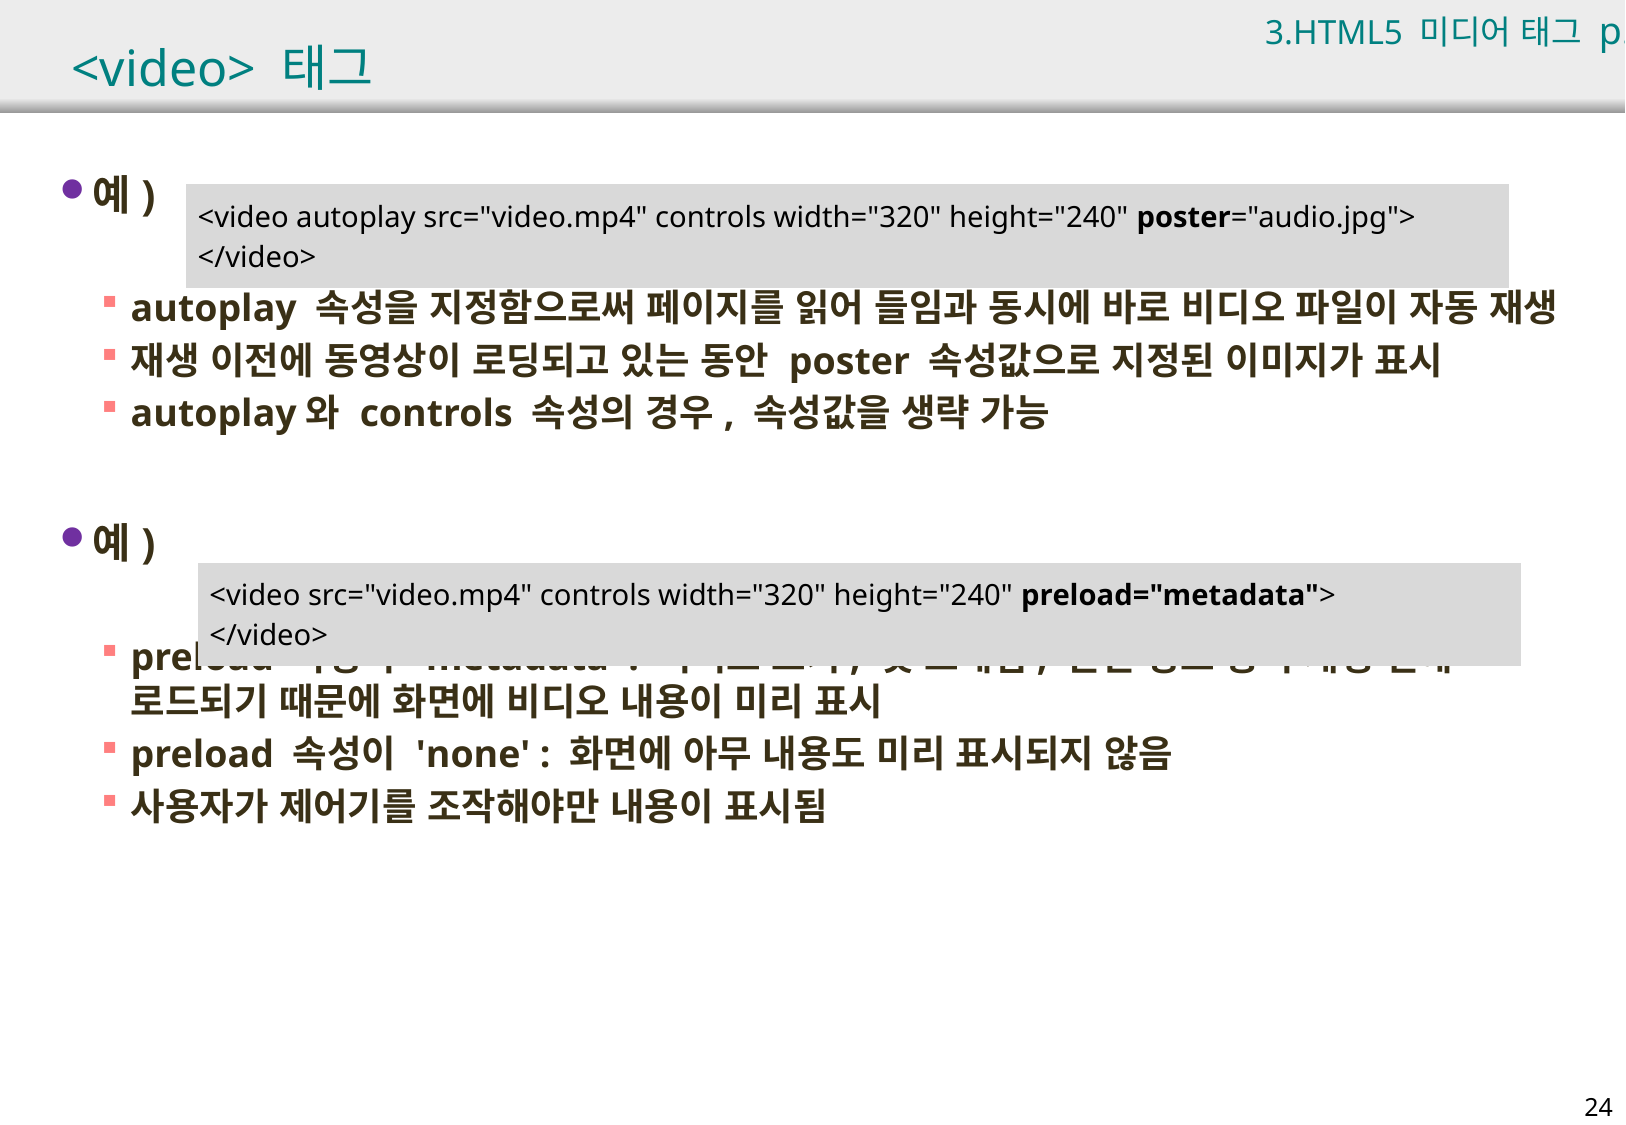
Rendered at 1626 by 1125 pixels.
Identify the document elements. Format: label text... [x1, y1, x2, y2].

list 예) autoplay 속성을 지정함으로써 페이지를 읽어 들임과 동시에 바로 비디오 파일이 자동 재생 재생 이전에 동영상이 로딩되고 있는 동안 poster 속성값으로 지정된 이미지가 표시 autoplay와 controls 속성의 경우, 속성값을 생략 가능 예) preload 속성이 'metadata' : 비디오 크기, 첫 프레임, 관련 정보 등이 재생 전에 로드되기 때문에 화면에 비디오 내용이 미리 표시 preload 속성이 'none' : 화면에 아무 내용도 미리 표시되지 않음 사용자가 제어기를 조작해야만 내용이 표시됨 [44, 160, 1593, 1095]
table_header <video src="video.mp4" controls width="320" height="240" preload="metadata"> </video> [198, 563, 1521, 666]
text_box 3.HTML5 미디어 태그 p.66 [1250, 0, 1625, 60]
table_header <video autoplay src="video.mp4" controls width="320" height="240" poster="audio.jpg"> </video> [186, 184, 1509, 288]
title <video> 태그 [56, 18, 1545, 115]
